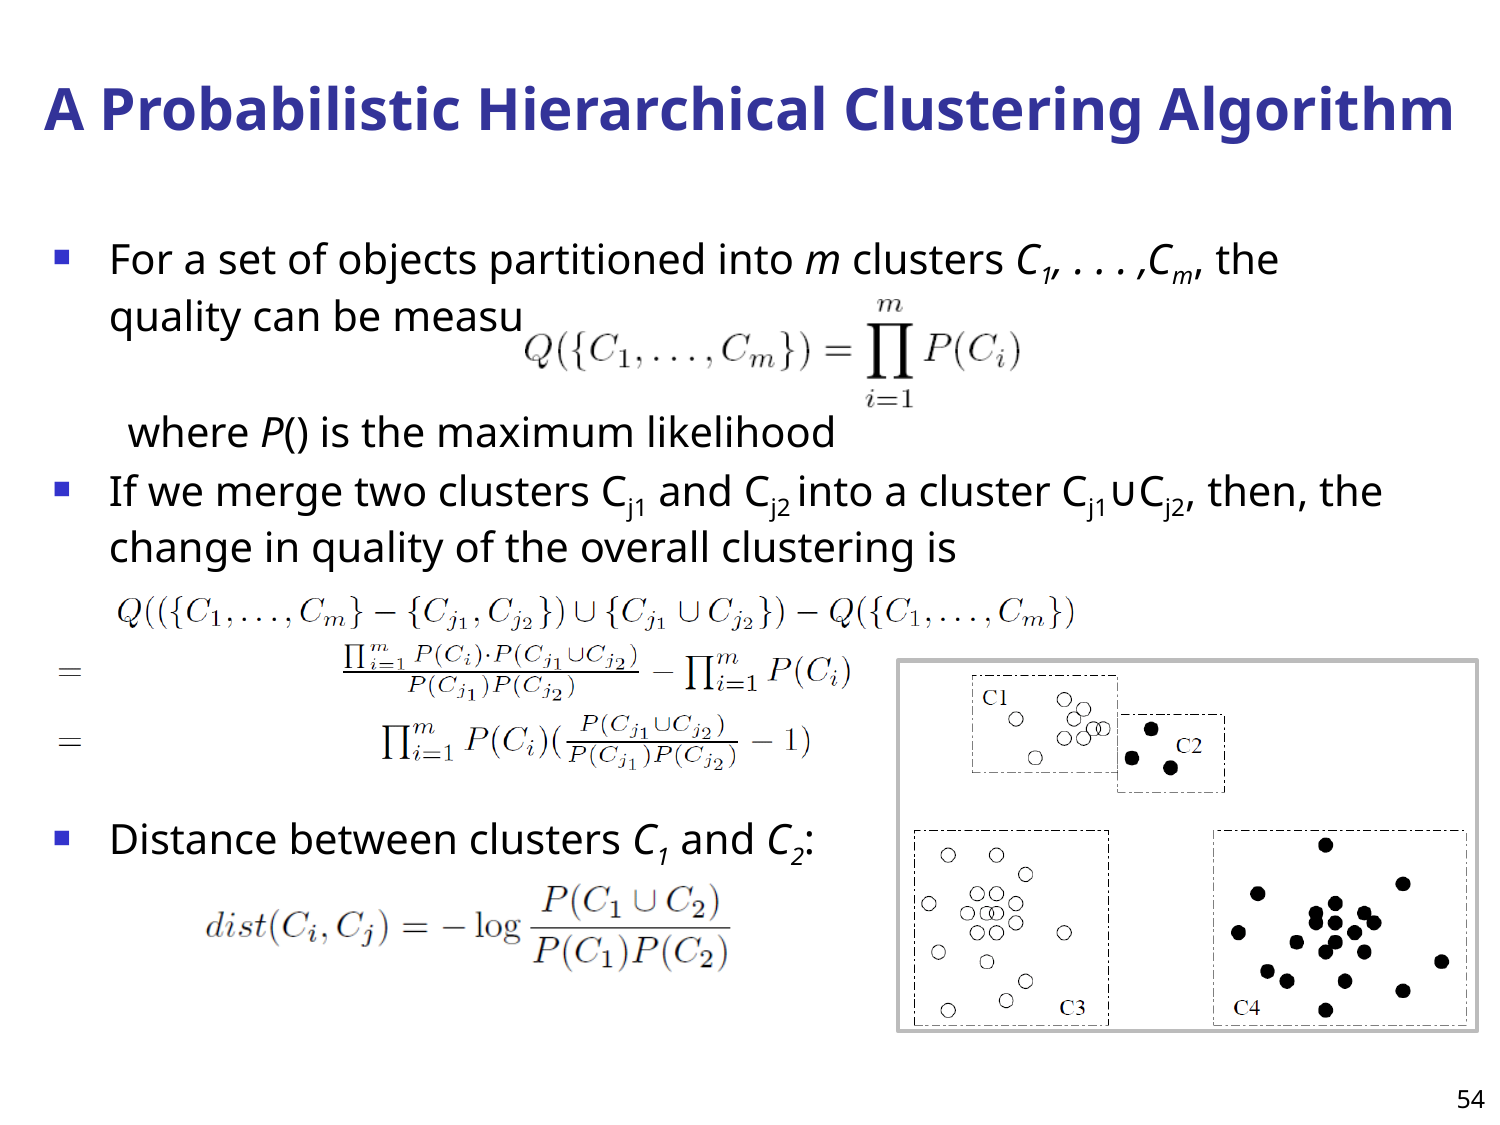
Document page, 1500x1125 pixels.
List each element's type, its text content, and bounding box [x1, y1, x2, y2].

picture [199, 874, 735, 988]
title A Probabilistic Hierarchical Clustering Algorithm [0, 50, 1500, 150]
picture [49, 587, 1476, 1030]
list For a set of objects partitioned into m clusters C1, . . . ,Cm, the quality can be measured by, where P() is the maximum likelihood If we merge two clusters Cj1 and Cj2 into a cluster Cj1∪Cj2, then, the change in quality of the overall clustering is Distance between clusters C1 and C2: [37, 224, 1438, 1063]
text_box 54 [1187, 1062, 1500, 1125]
picture [524, 299, 1022, 410]
